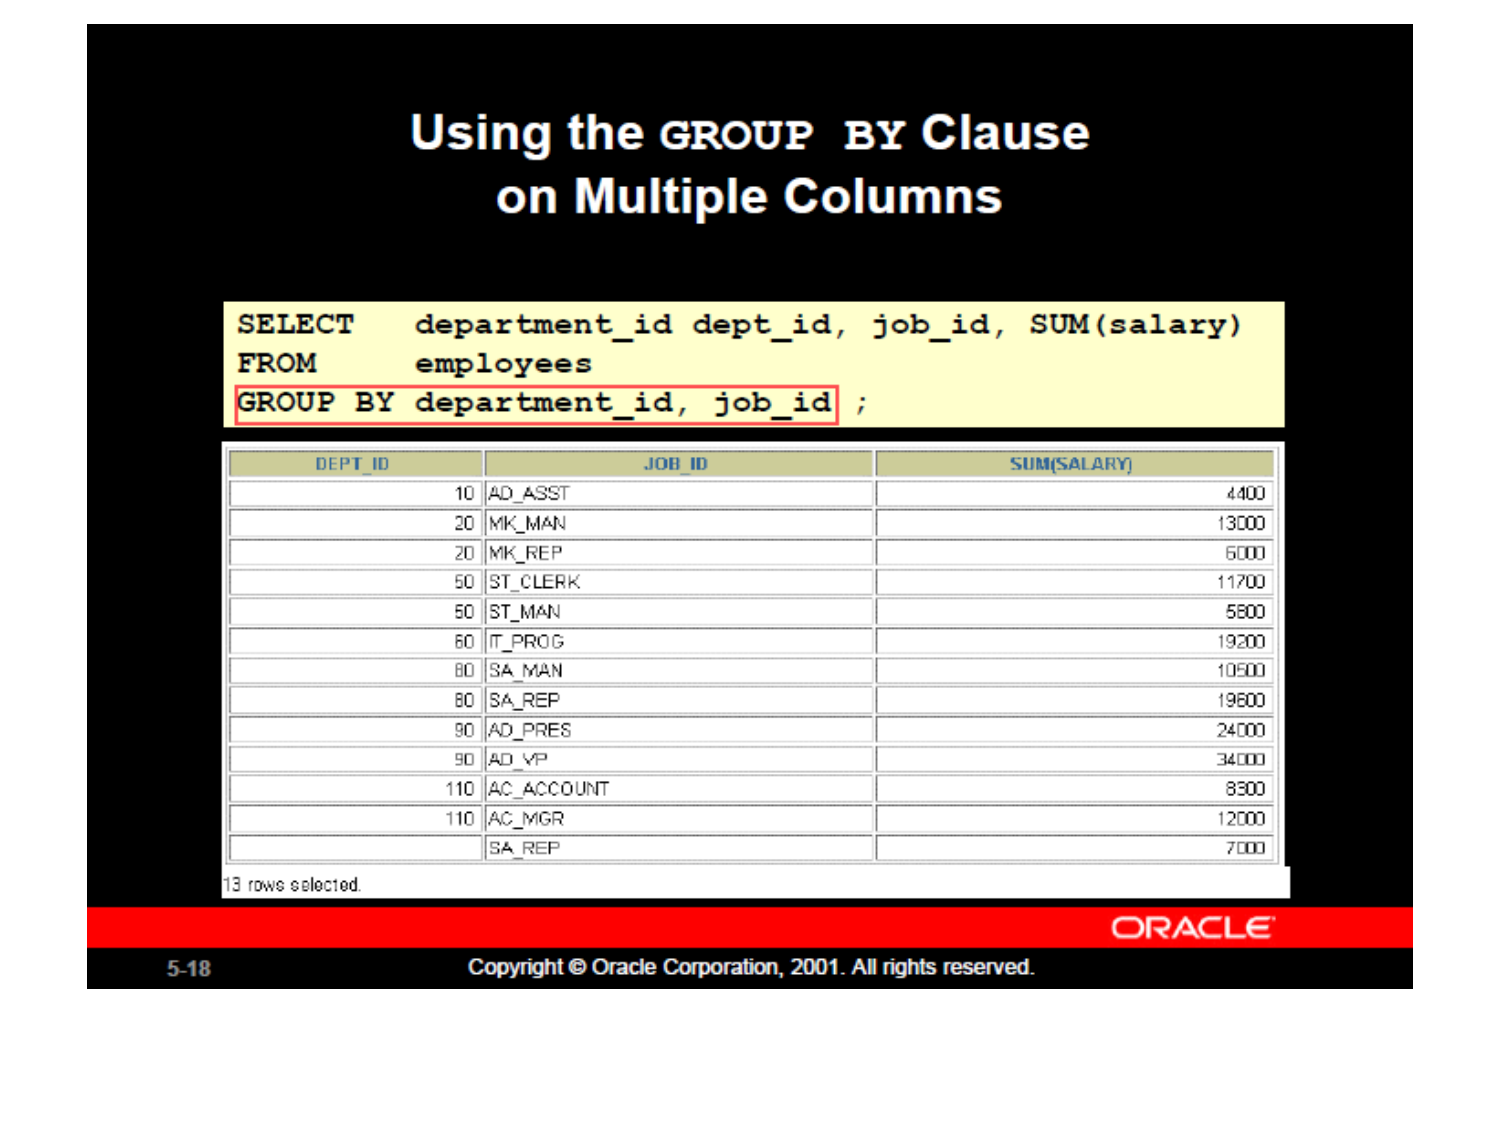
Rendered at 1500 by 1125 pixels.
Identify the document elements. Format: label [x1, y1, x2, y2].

picture [87, 24, 1413, 989]
